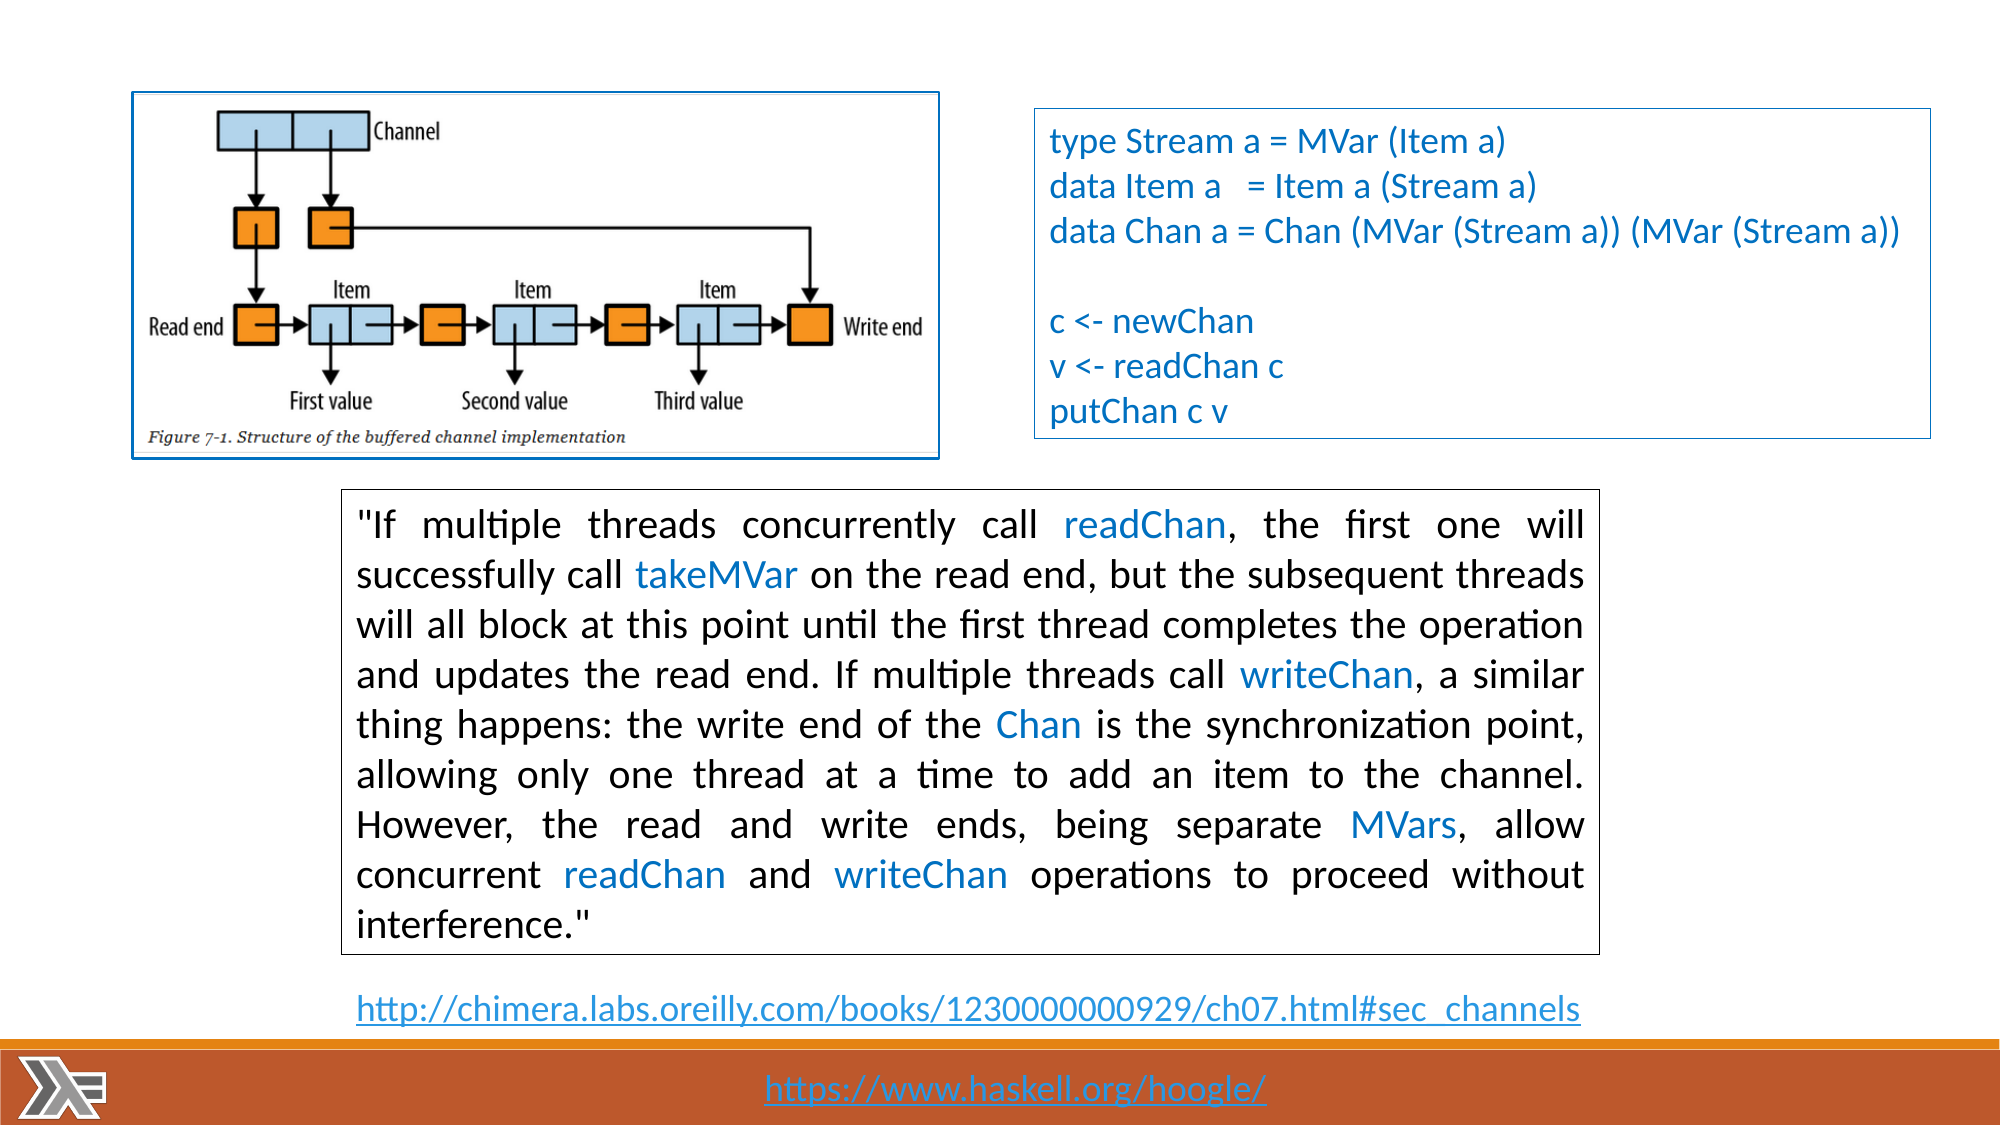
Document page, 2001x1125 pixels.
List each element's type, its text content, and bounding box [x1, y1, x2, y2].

text_box "If multiple threads concurrently call readChan, the first one will successfully call takeMVar on the read end, but the subsequent threads will all block at this point until the first thread completes the operation and updates the read end. If multiple threads call writeChan, a similar thing happens: the write end of the Chan is the synchronization point, allowing only one thread at a time to add an item to the channel. However, the read and write ends, being separate MVars, allow concurrent readChan and writeChan operations to proceed without interference." [341, 489, 1600, 955]
text_box type Stream a = MVar (Item a) data Item a = Item a (Stream a) data Chan a = Chan (MVar (Stream a)) (MVar (Stream a)) c <- newChan v <- readChan c putChan c v [1034, 108, 1931, 439]
picture [133, 92, 939, 458]
picture [6, 1032, 117, 1125]
text_box http://chimera.labs.oreilly.com/books/1230000000929/ch07.html#sec_channels [341, 976, 1666, 1037]
